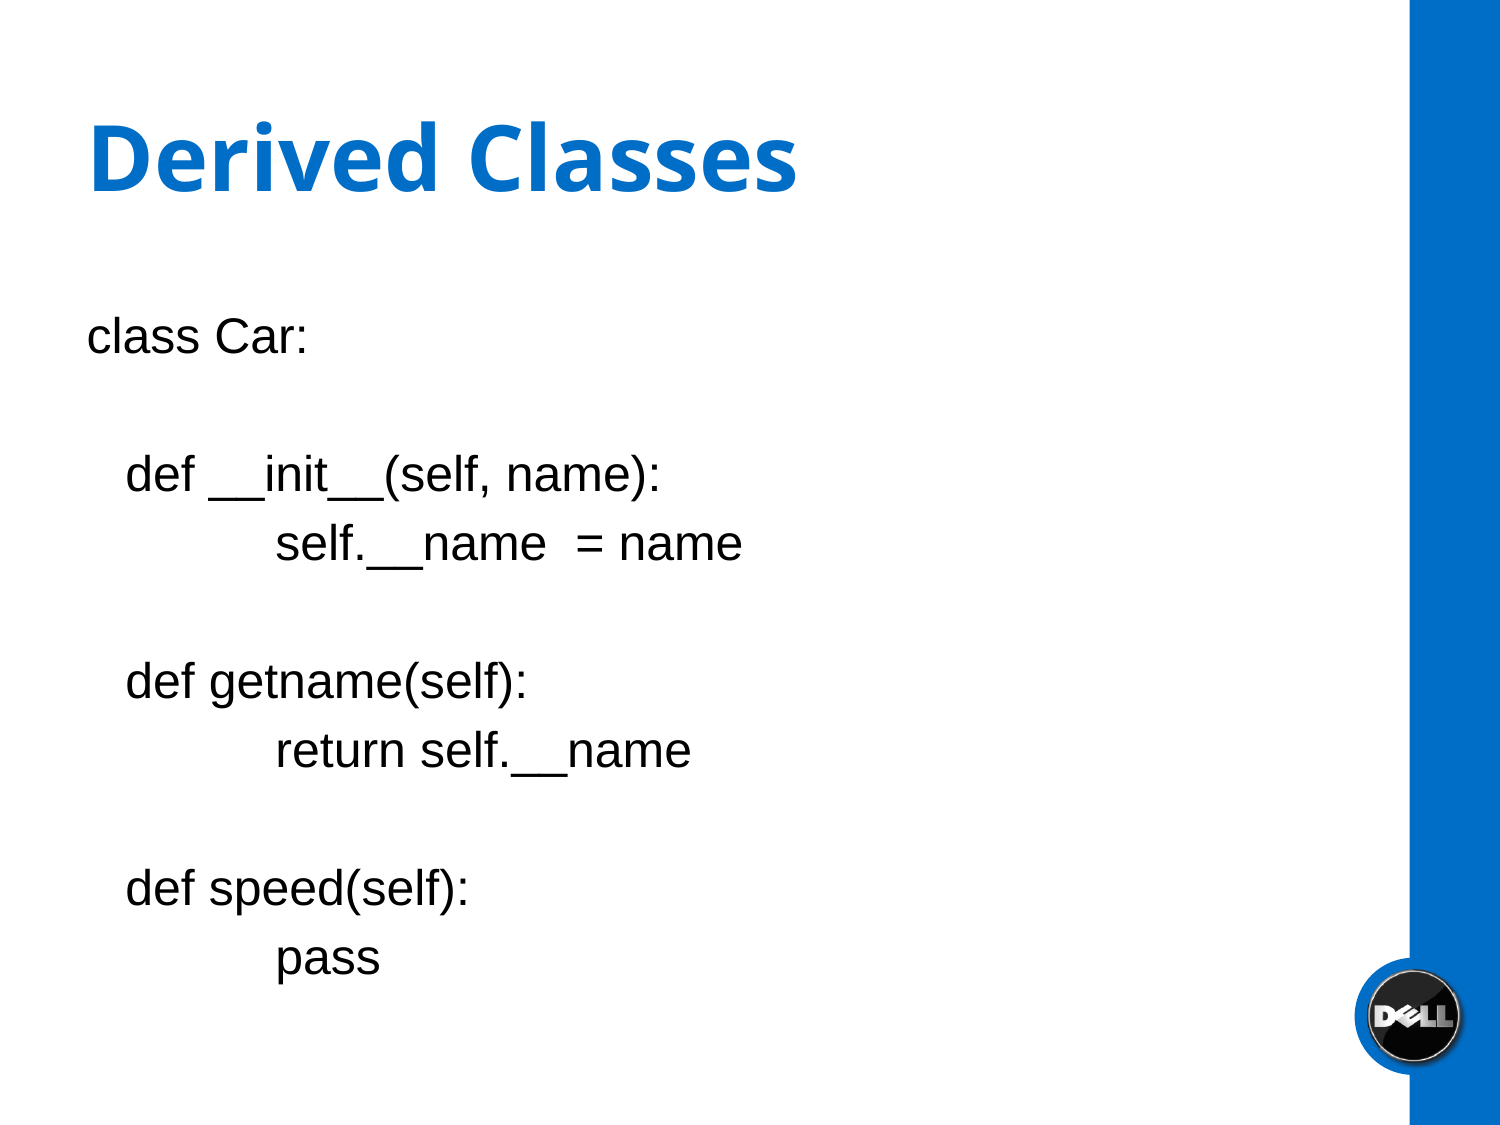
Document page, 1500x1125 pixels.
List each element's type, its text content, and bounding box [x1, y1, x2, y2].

list class Car: def __init__(self, name): self.__name = name def getname(self): return self.__name def speed(self): pass [71, 302, 1367, 1073]
title Derived Classes [71, 60, 1369, 278]
picture [1363, 965, 1472, 1074]
